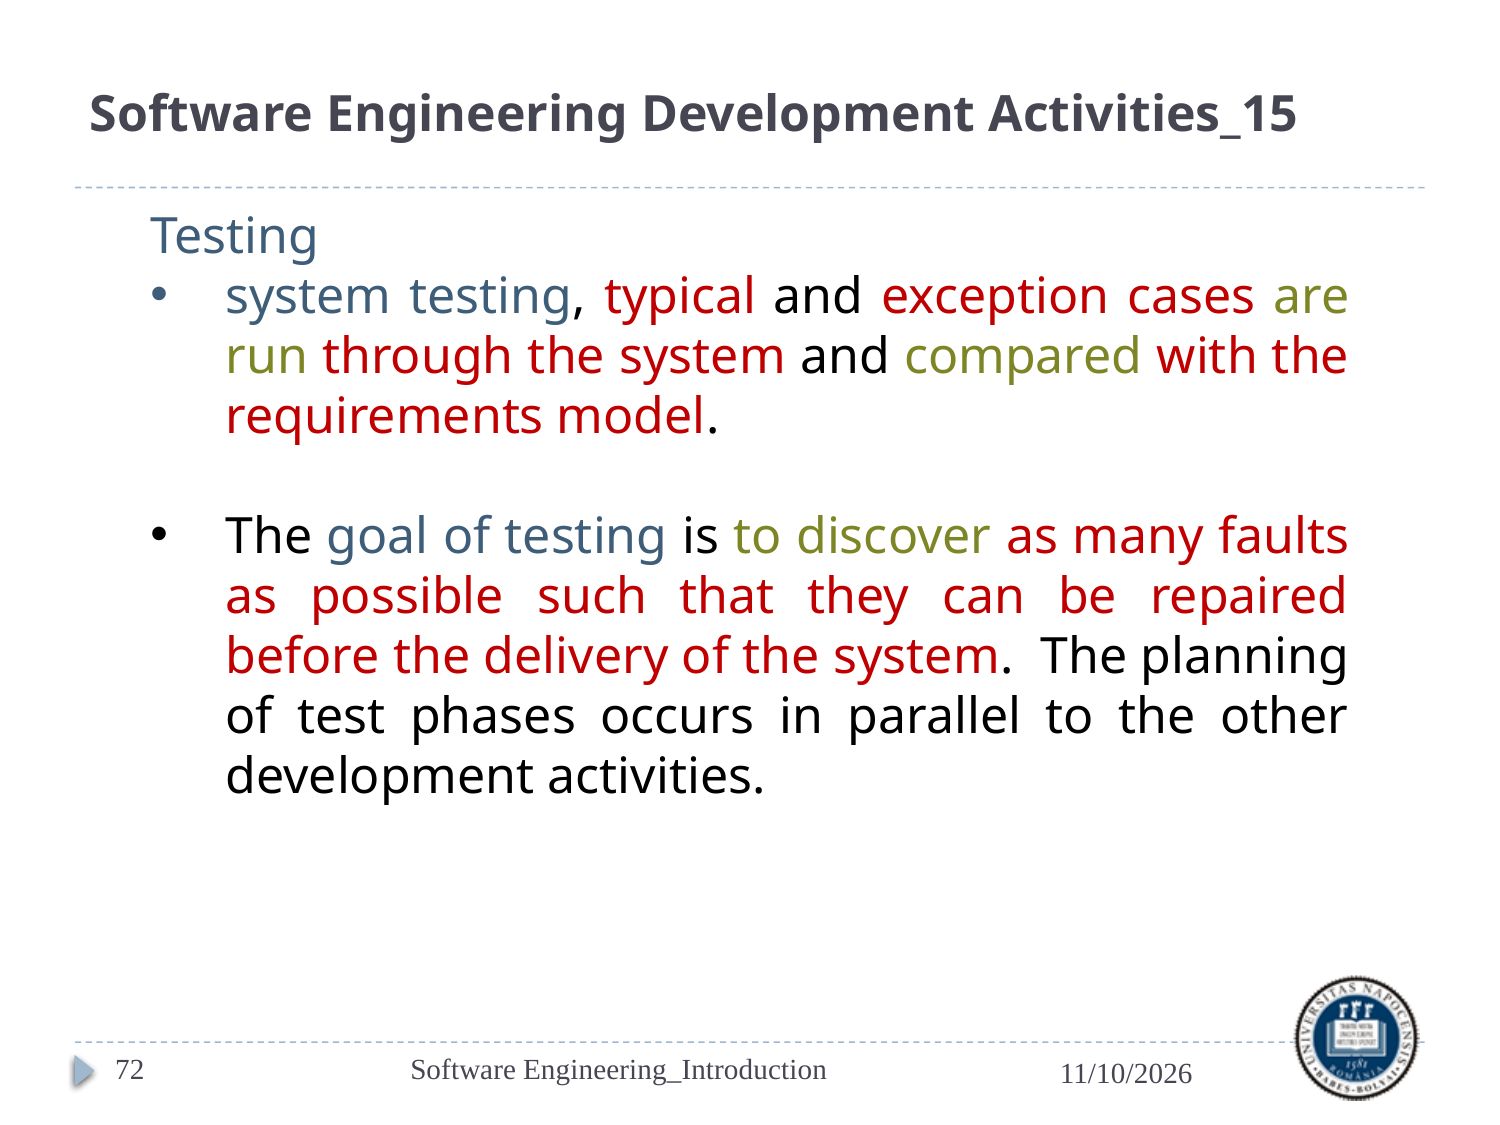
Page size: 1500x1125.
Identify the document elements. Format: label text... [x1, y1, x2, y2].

slide_number 72 [100, 1042, 313, 1103]
picture [1293, 975, 1420, 1046]
title Software Engineering Development Activities_15 [75, 37, 1425, 149]
footer Software Engineering_Introduction [395, 1042, 1051, 1103]
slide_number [1045, 1046, 1421, 1107]
text_box Testing system testing, typical and exception cases are run through the system and compared with the requirements model. The goal of testing is to discover as many faults as possible such that they can be repaired before the delivery of the system. The planning of test phases occurs in parallel to the other development activities. [135, 196, 1365, 811]
